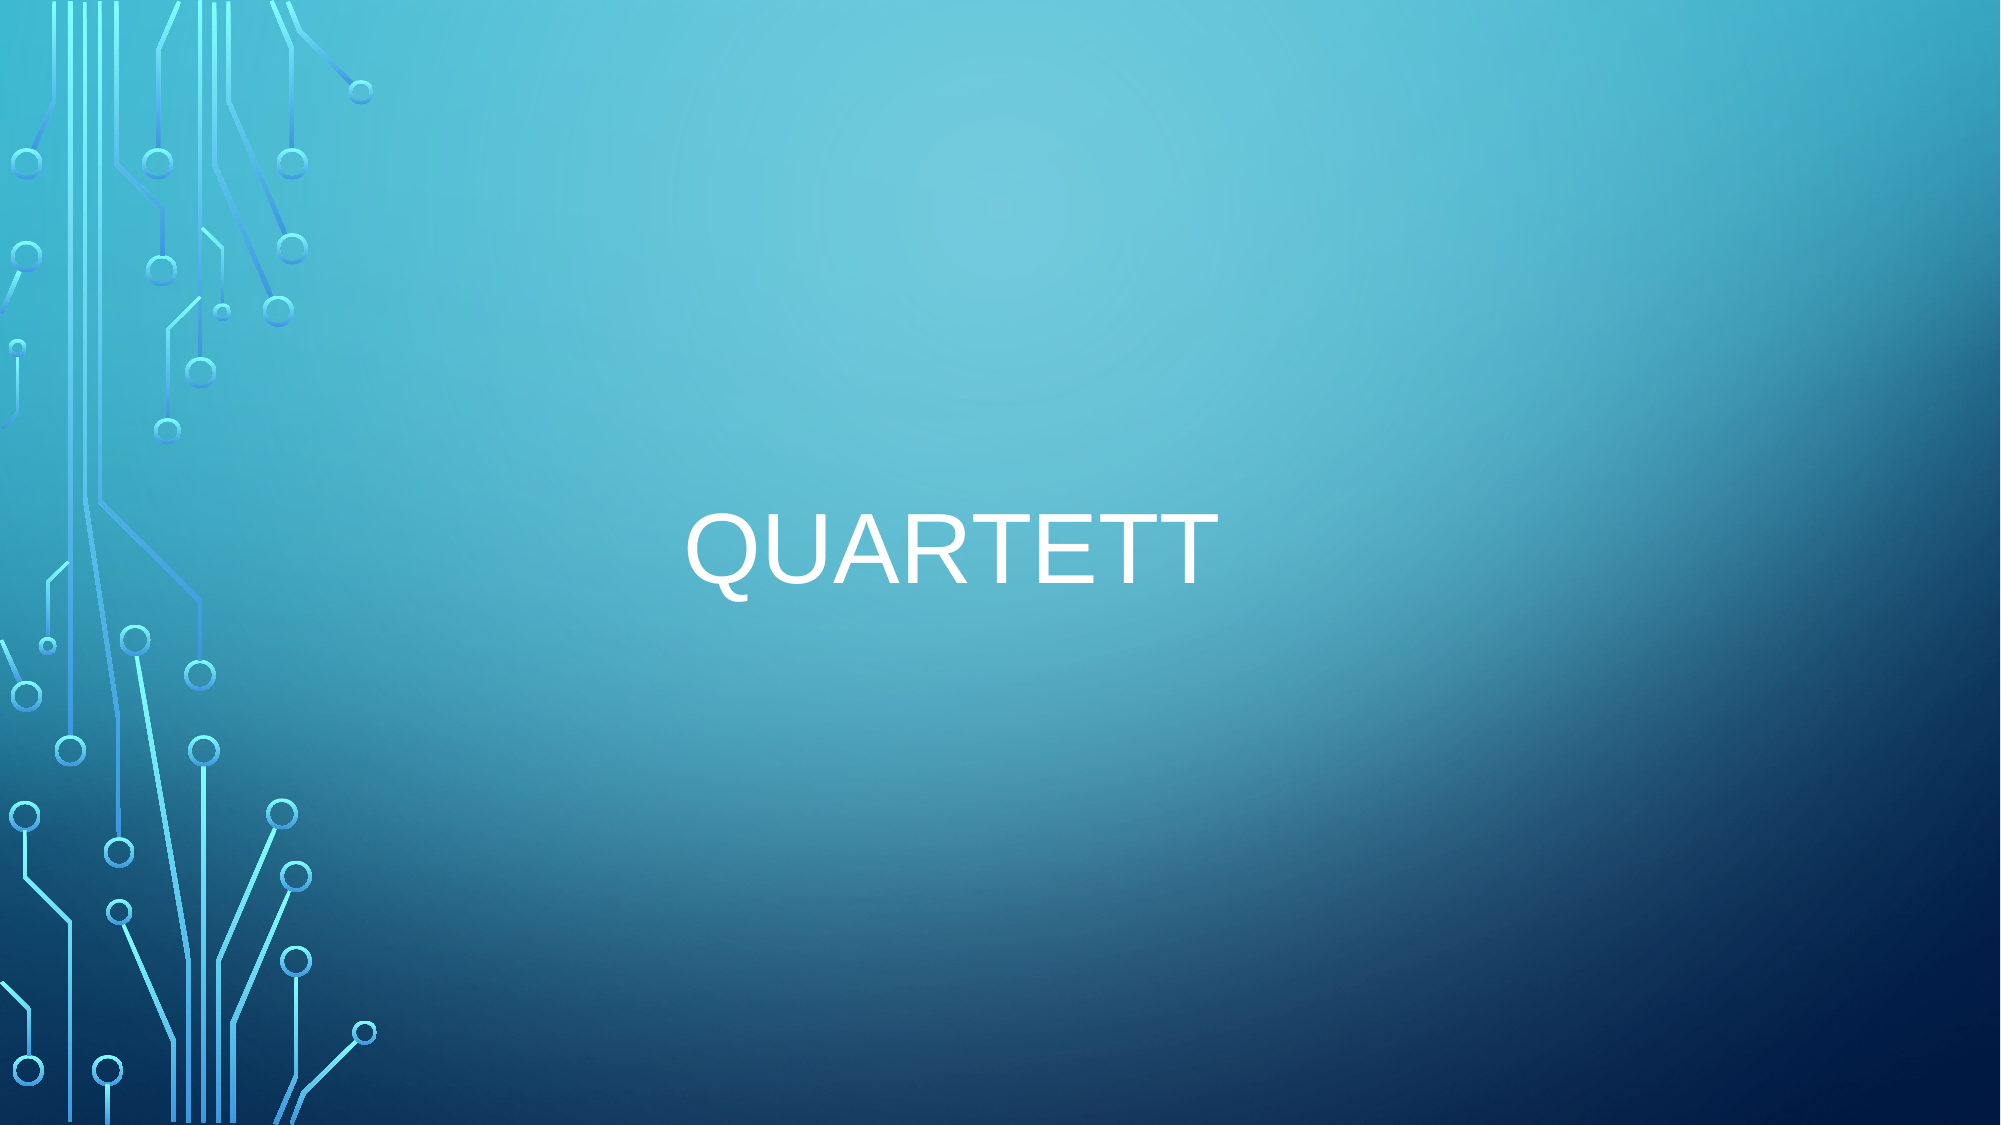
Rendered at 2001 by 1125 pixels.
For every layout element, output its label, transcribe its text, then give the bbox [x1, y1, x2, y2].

title Quartett [231, 427, 1674, 613]
